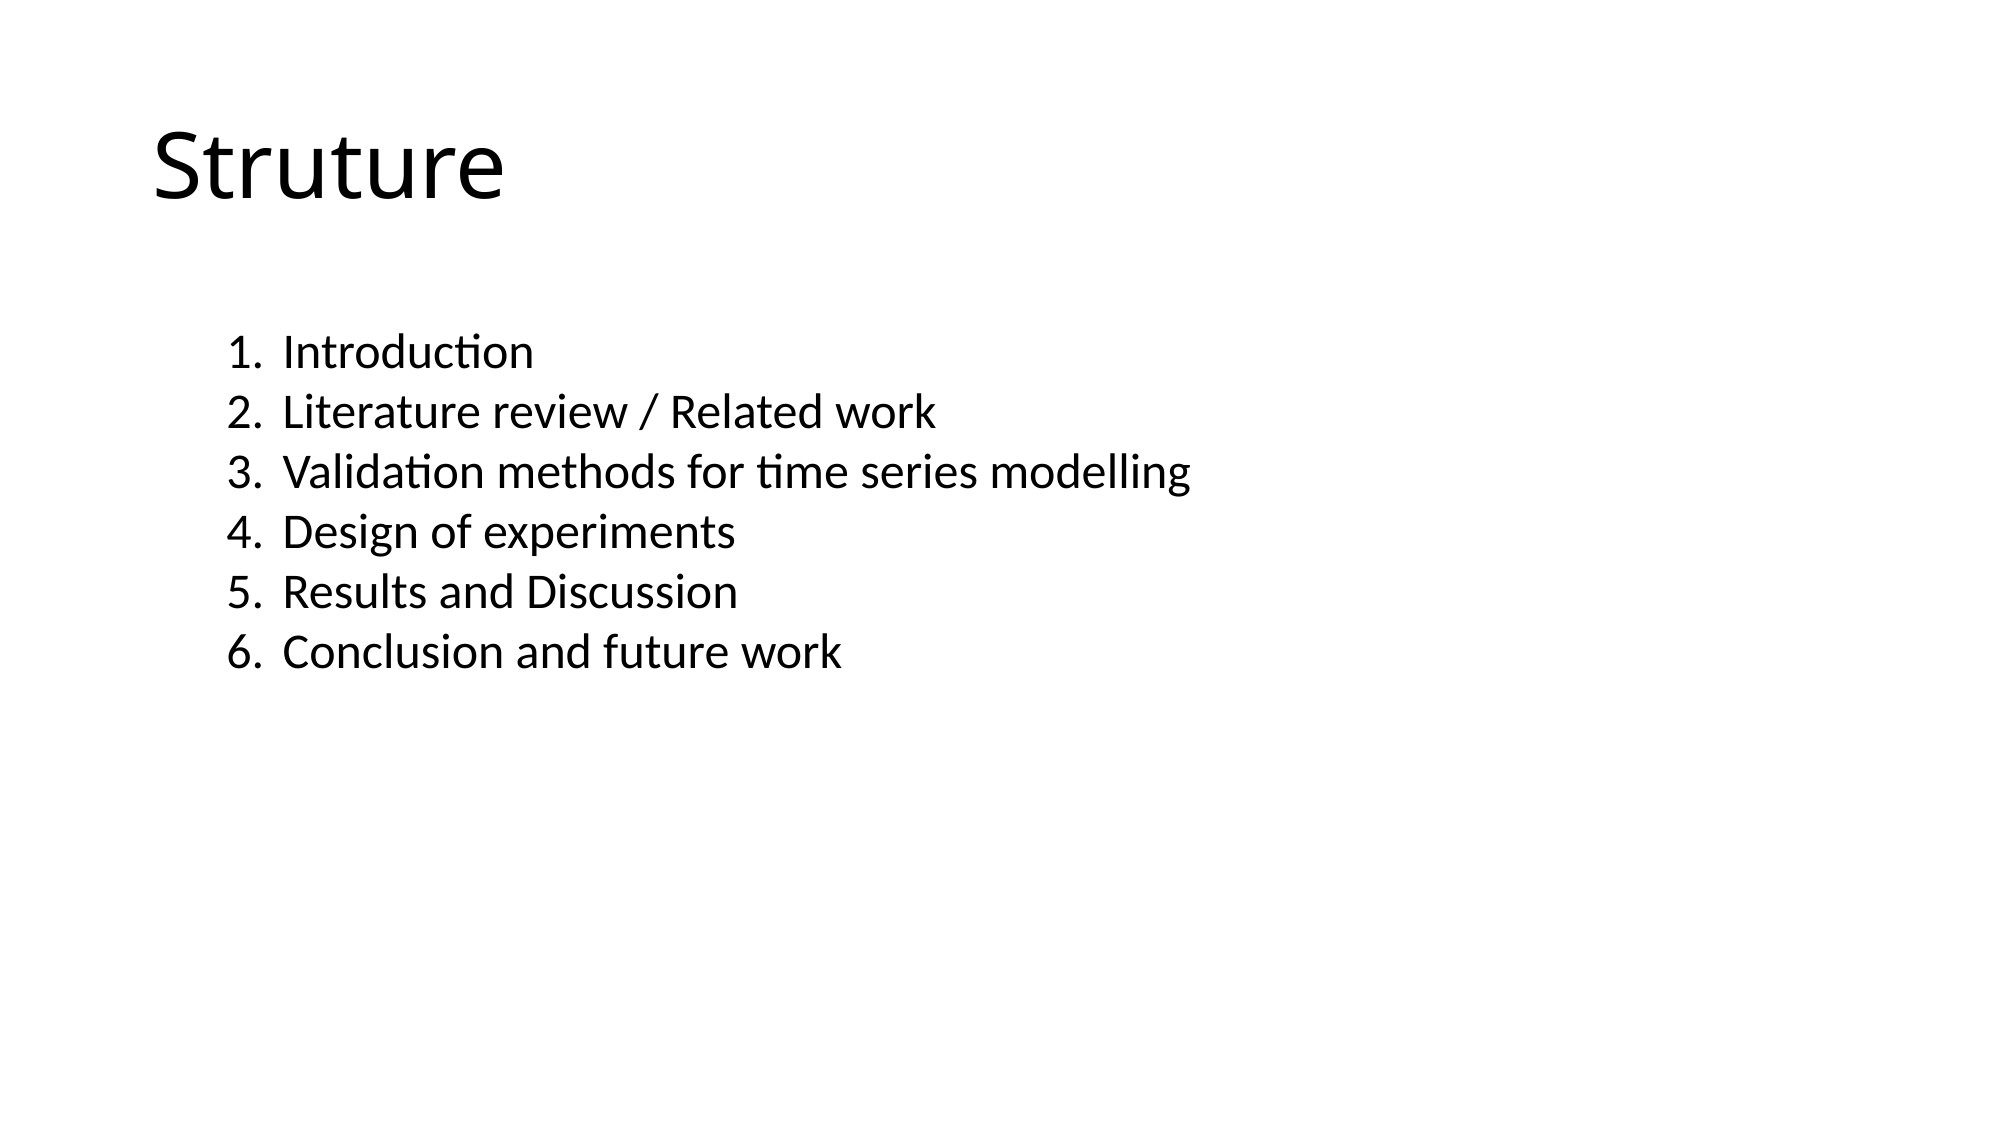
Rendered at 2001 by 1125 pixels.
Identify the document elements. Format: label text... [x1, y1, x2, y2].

title Struture [137, 59, 1863, 278]
text_box Introduction Literature review / Related work Validation methods for time series modelling Design of experiments Results and Discussion Conclusion and future work [211, 310, 1207, 686]
